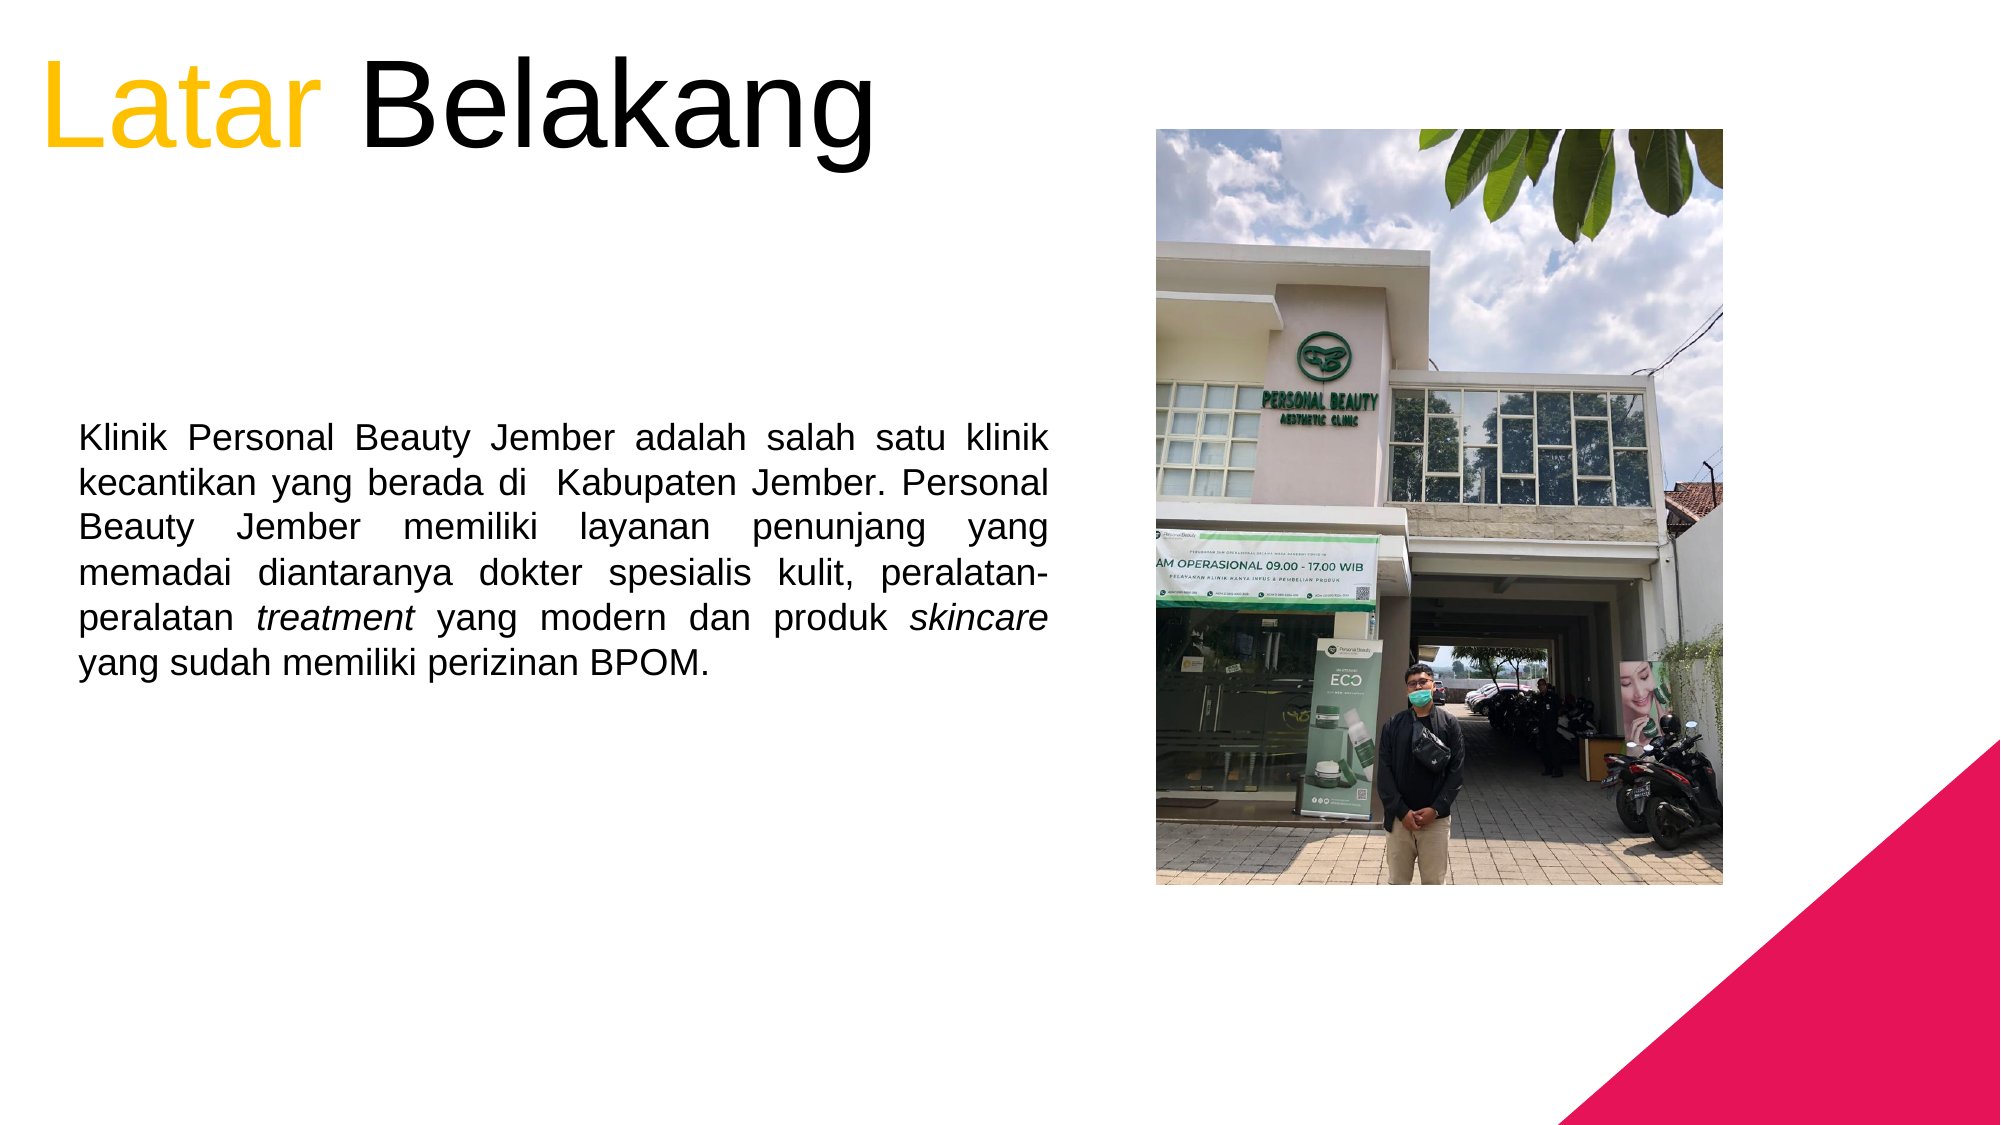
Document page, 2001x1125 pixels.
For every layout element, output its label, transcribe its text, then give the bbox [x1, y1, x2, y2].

text_box [1556, 738, 2000, 1125]
picture [1156, 129, 1723, 885]
text_box Latar Belakang [23, 52, 896, 180]
text_box Klinik Personal Beauty Jember adalah salah satu klinik kecantikan yang berada di Kabupaten Jember. Personal Beauty Jember memiliki layanan penunjang yang memadai diantaranya dokter spesialis kulit, peralatan-peralatan treatment yang modern dan produk skincare yang sudah memiliki perizinan BPOM. [63, 405, 1064, 690]
